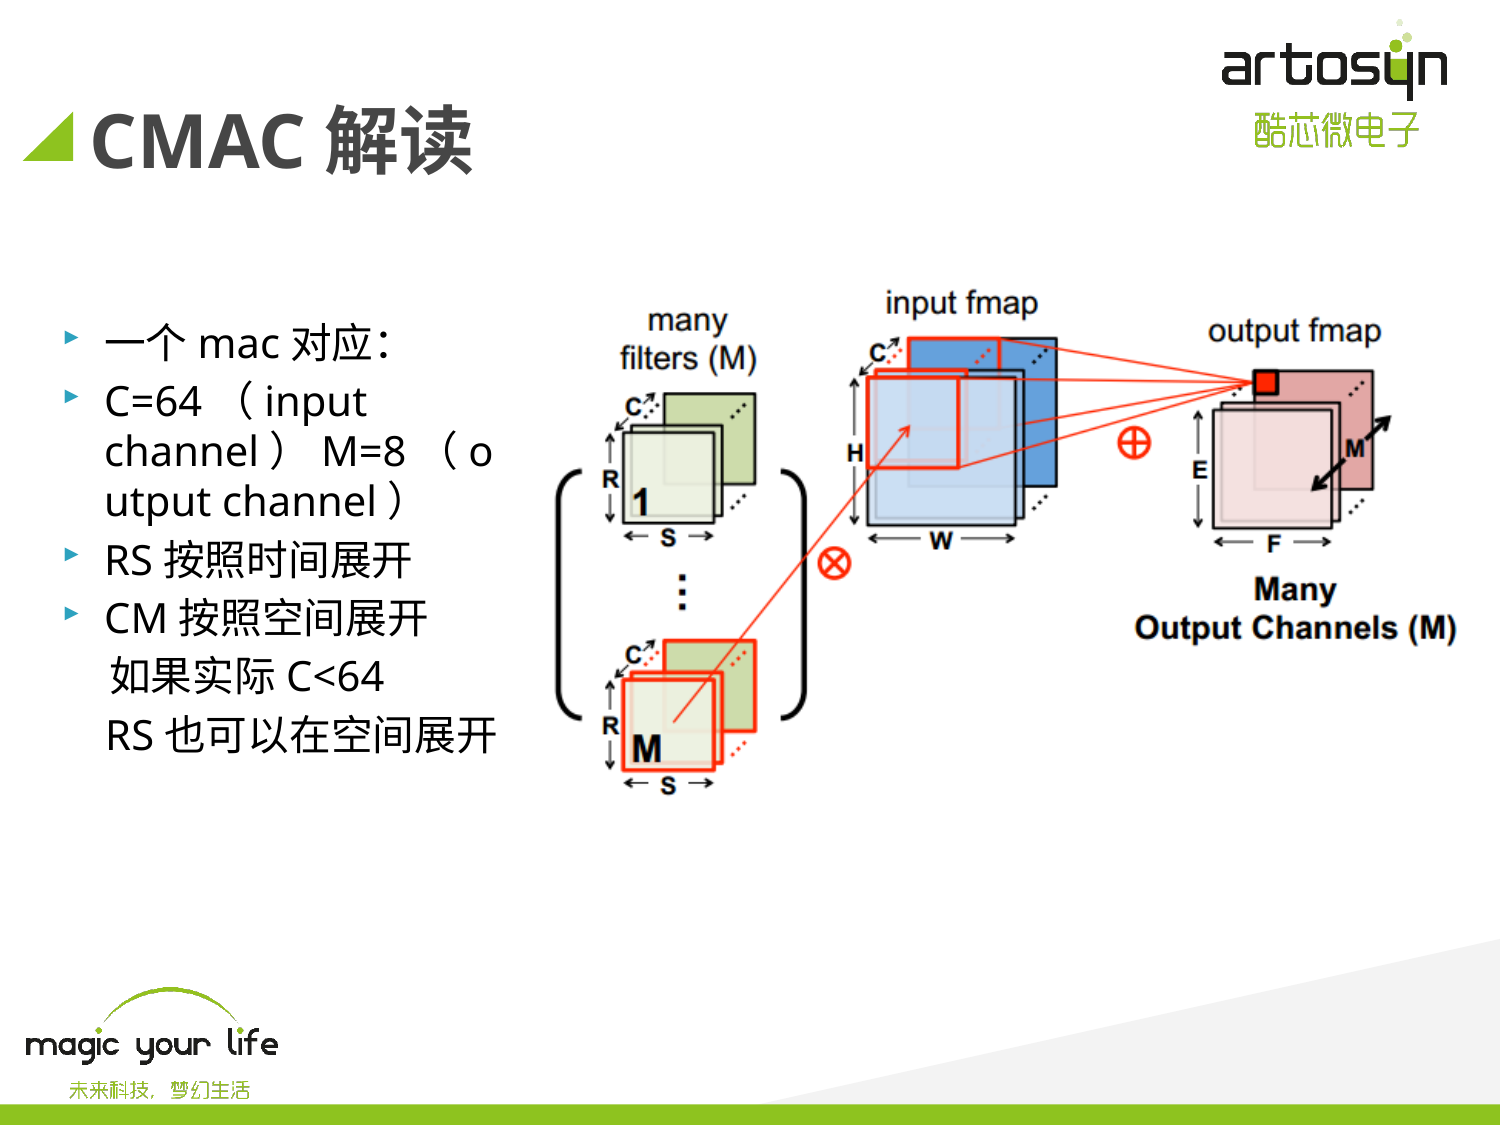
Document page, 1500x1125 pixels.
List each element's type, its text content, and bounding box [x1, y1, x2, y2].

picture [26, 987, 278, 1099]
list 一个mac对应： C=64（input channel）M=8（output channel） RS按照时间展开 CM按照空间展开 如果实际C<64 RS也可以在空间展开 [29, 308, 521, 824]
title CMAC解读 [75, 45, 1425, 233]
picture [1222, 19, 1447, 152]
picture [526, 260, 1486, 824]
